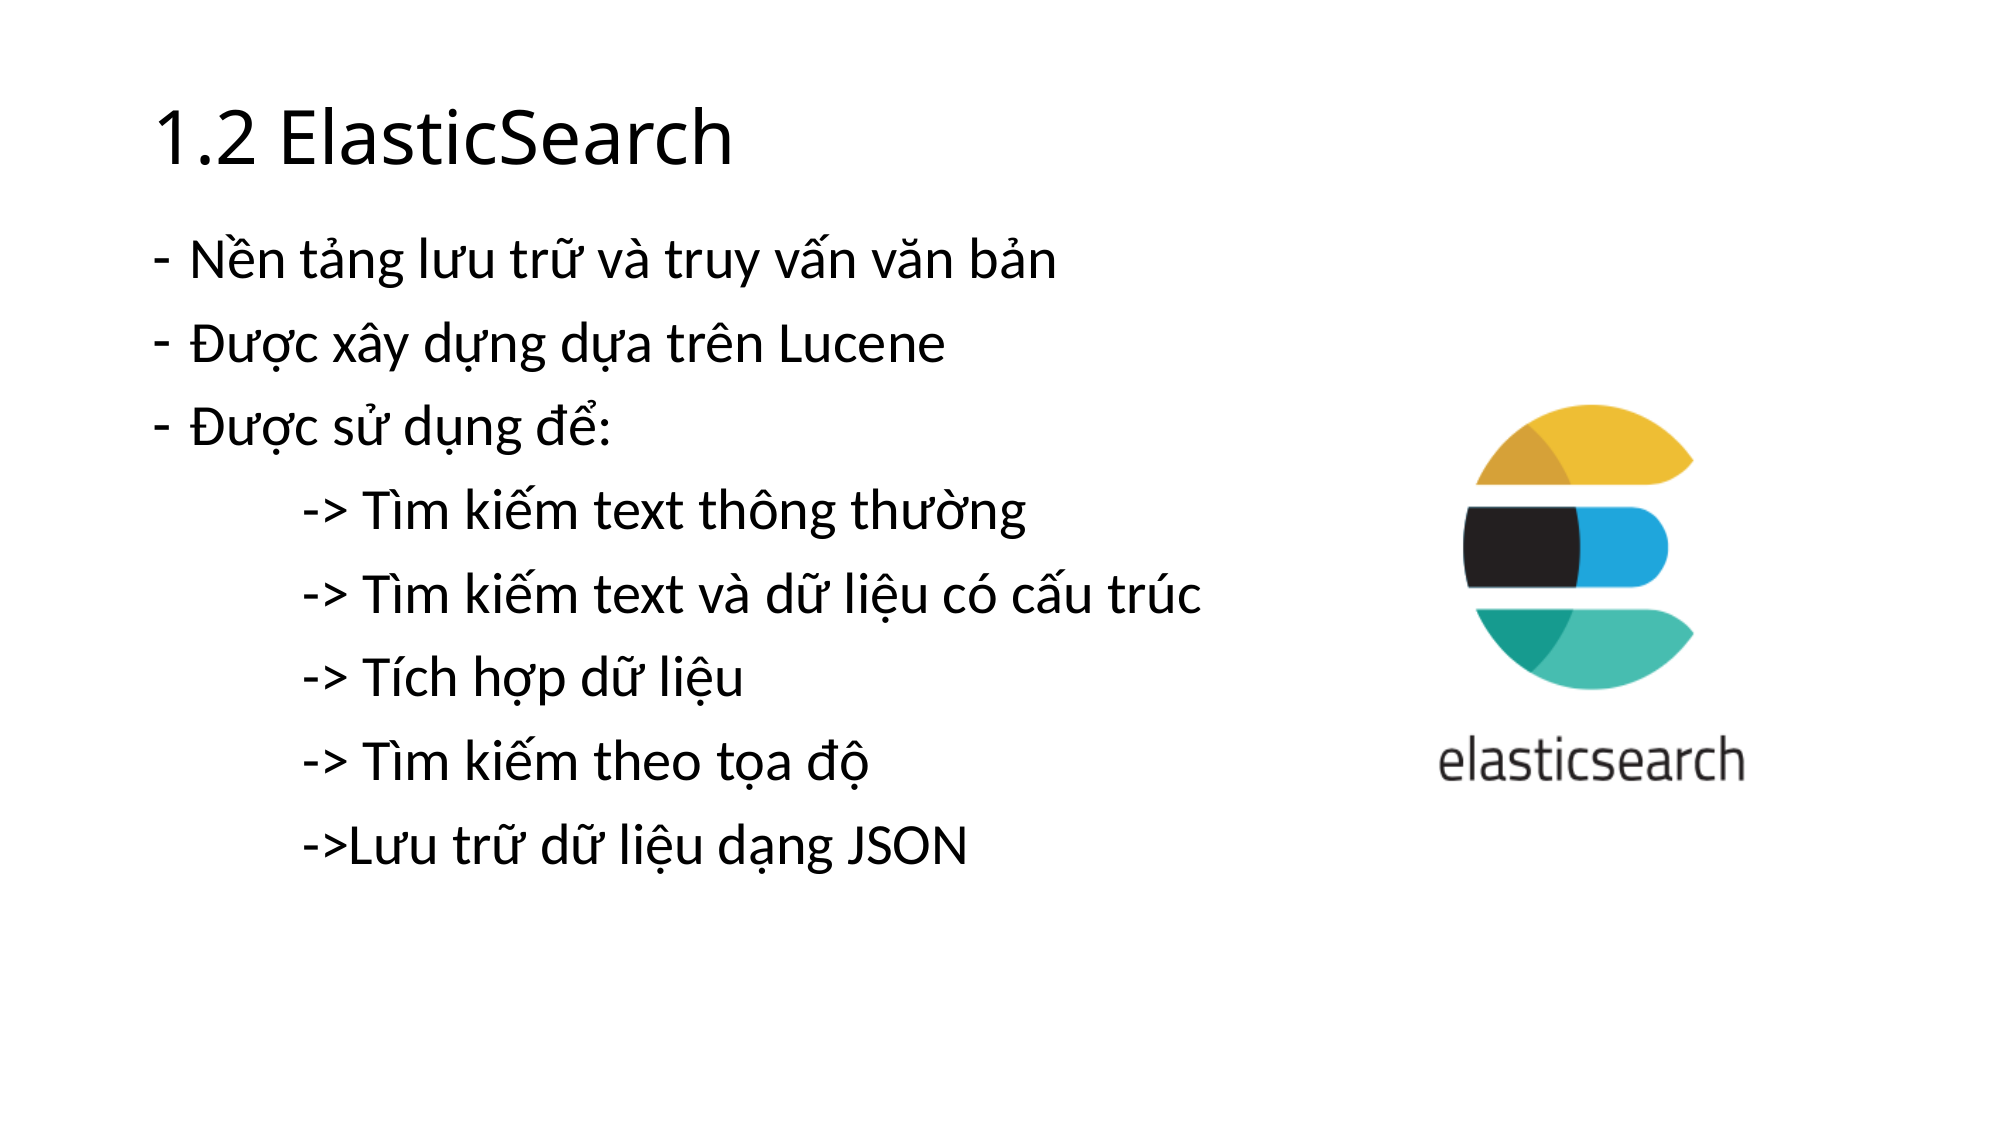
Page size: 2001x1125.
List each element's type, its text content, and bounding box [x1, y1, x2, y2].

picture [1212, 355, 2000, 825]
text_box Nền tảng lưu trữ và truy vấn văn bản Được xây dựng dựa trên Lucene Được sử dụng để: -> Tìm kiếm text thông thường -> Tìm kiếm text và dữ liệu có cấu trúc -> Tích hợp dữ liệu -> Tìm kiếm theo tọa độ ->Lưu trữ dữ liệu dạng JSON [137, 220, 1863, 1031]
text_box 1.2 ElasticSearch [137, 59, 1863, 220]
